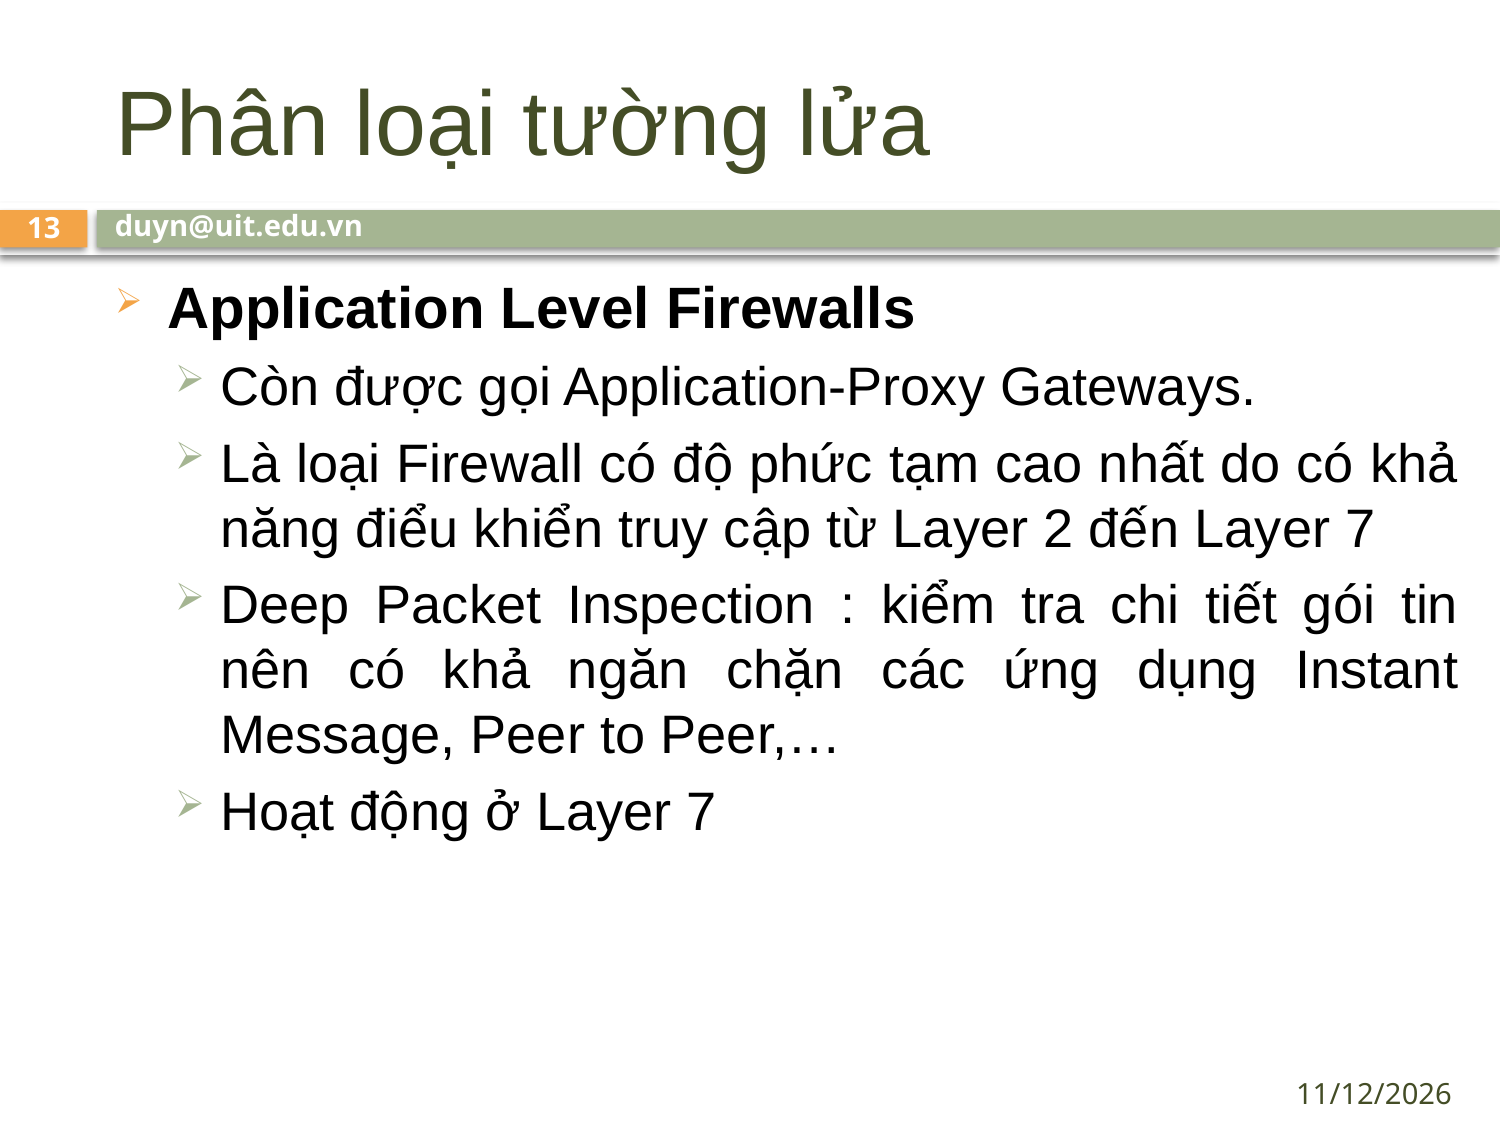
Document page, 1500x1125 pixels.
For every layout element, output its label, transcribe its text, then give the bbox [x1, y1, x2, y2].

text_box 10/20/2021 [1281, 1065, 1500, 1125]
slide_number duyn@uit.edu.vn [99, 200, 538, 249]
title Phân loại tường lửa [100, 37, 1438, 200]
list Application Level Firewalls Còn được gọi Application-Proxy Gateways. Là loại Firewall có độ phức tạm cao nhất do có khả năng điểu khiển truy cập từ Layer 2 đến Layer 7 Deep Packet Inspection : kiểm tra chi tiết gói tin nên có khả ngăn chặn các ứng dụng Instant Message, Peer to Peer,… Hoạt động ở Layer 7 [100, 262, 1475, 1000]
slide_number 13 [0, 208, 88, 249]
